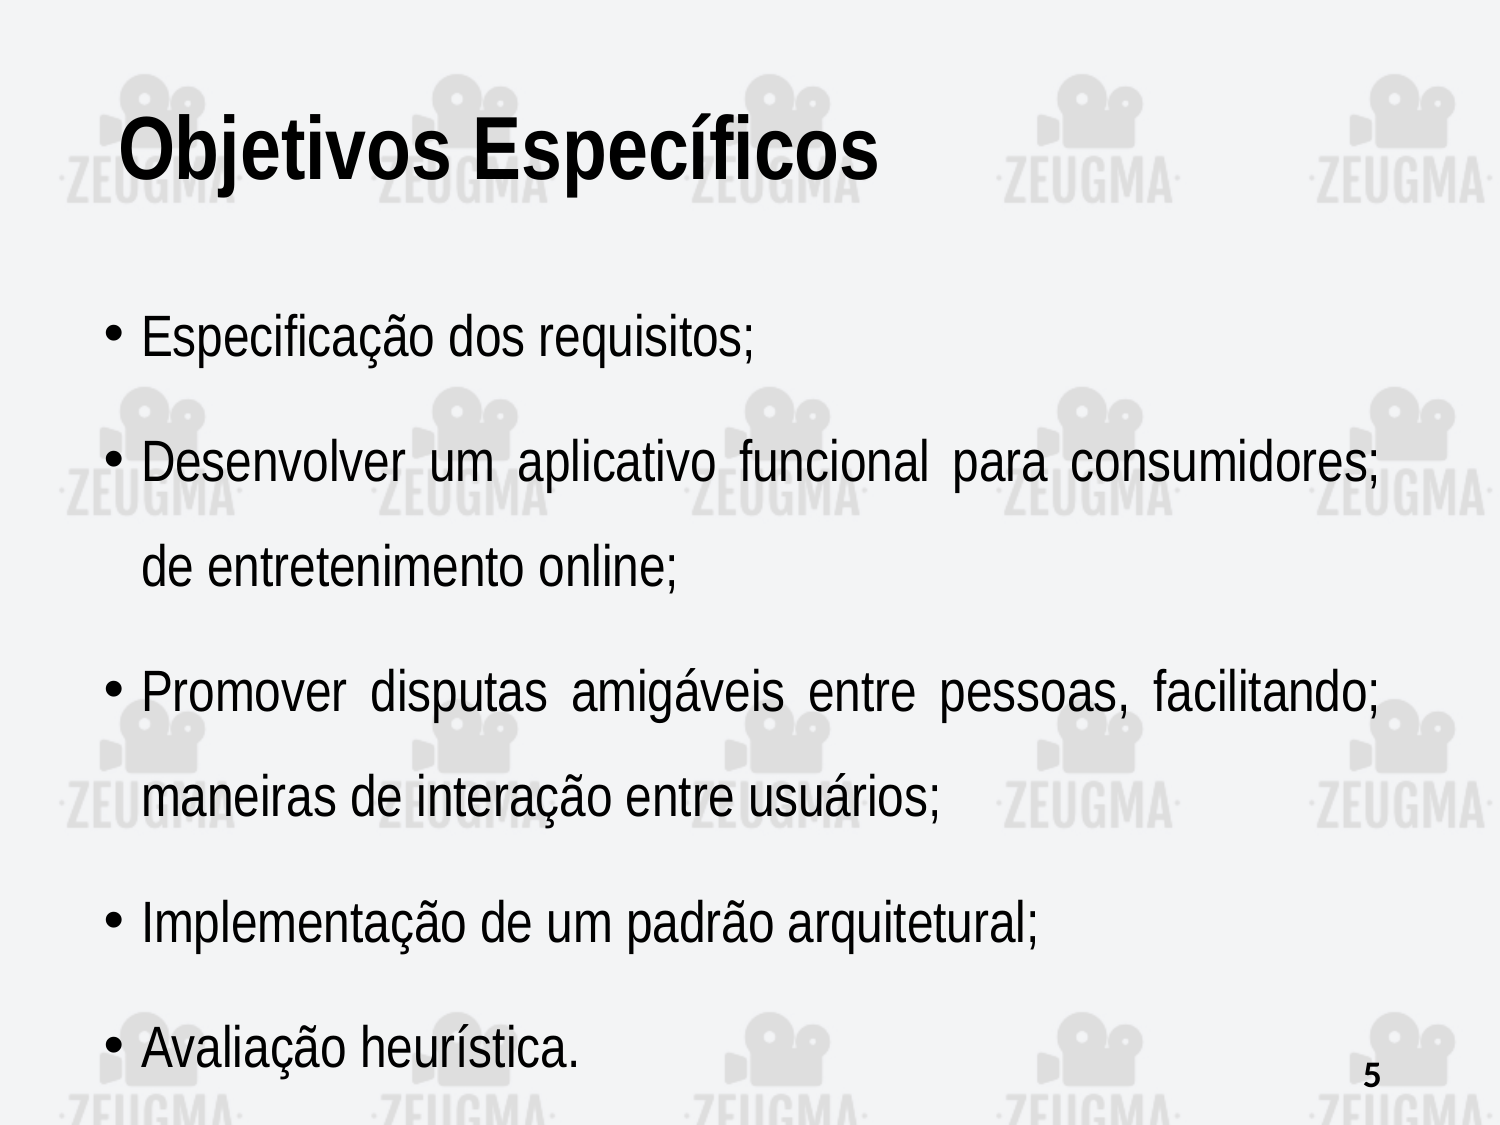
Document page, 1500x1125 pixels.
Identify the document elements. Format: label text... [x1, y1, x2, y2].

list Especificação dos requisitos; Desenvolver um aplicativo funcional para consumidores; de entretenimento online; Promover disputas amigáveis entre pessoas, facilitando; maneiras de interação entre usuários; Implementação de um padrão arquitetural; Avaliação heurística. [88, 255, 1397, 1094]
title Objetivos Específicos [103, 59, 1397, 255]
slide_number 5 [1059, 1042, 1397, 1103]
